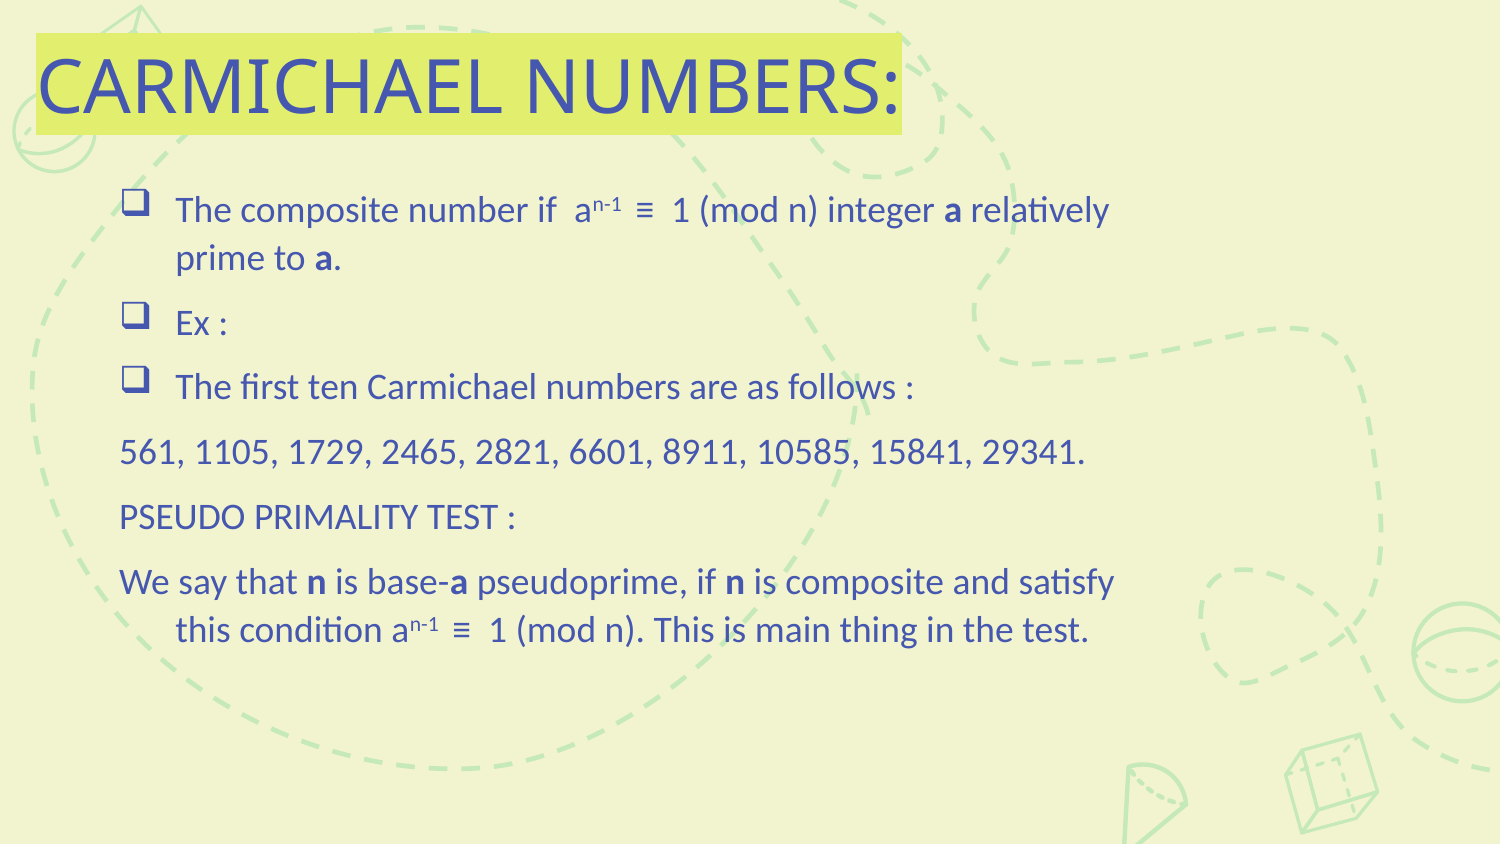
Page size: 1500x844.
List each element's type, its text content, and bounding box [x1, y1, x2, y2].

title CARMICHAEL NUMBERS: [21, 0, 1049, 167]
